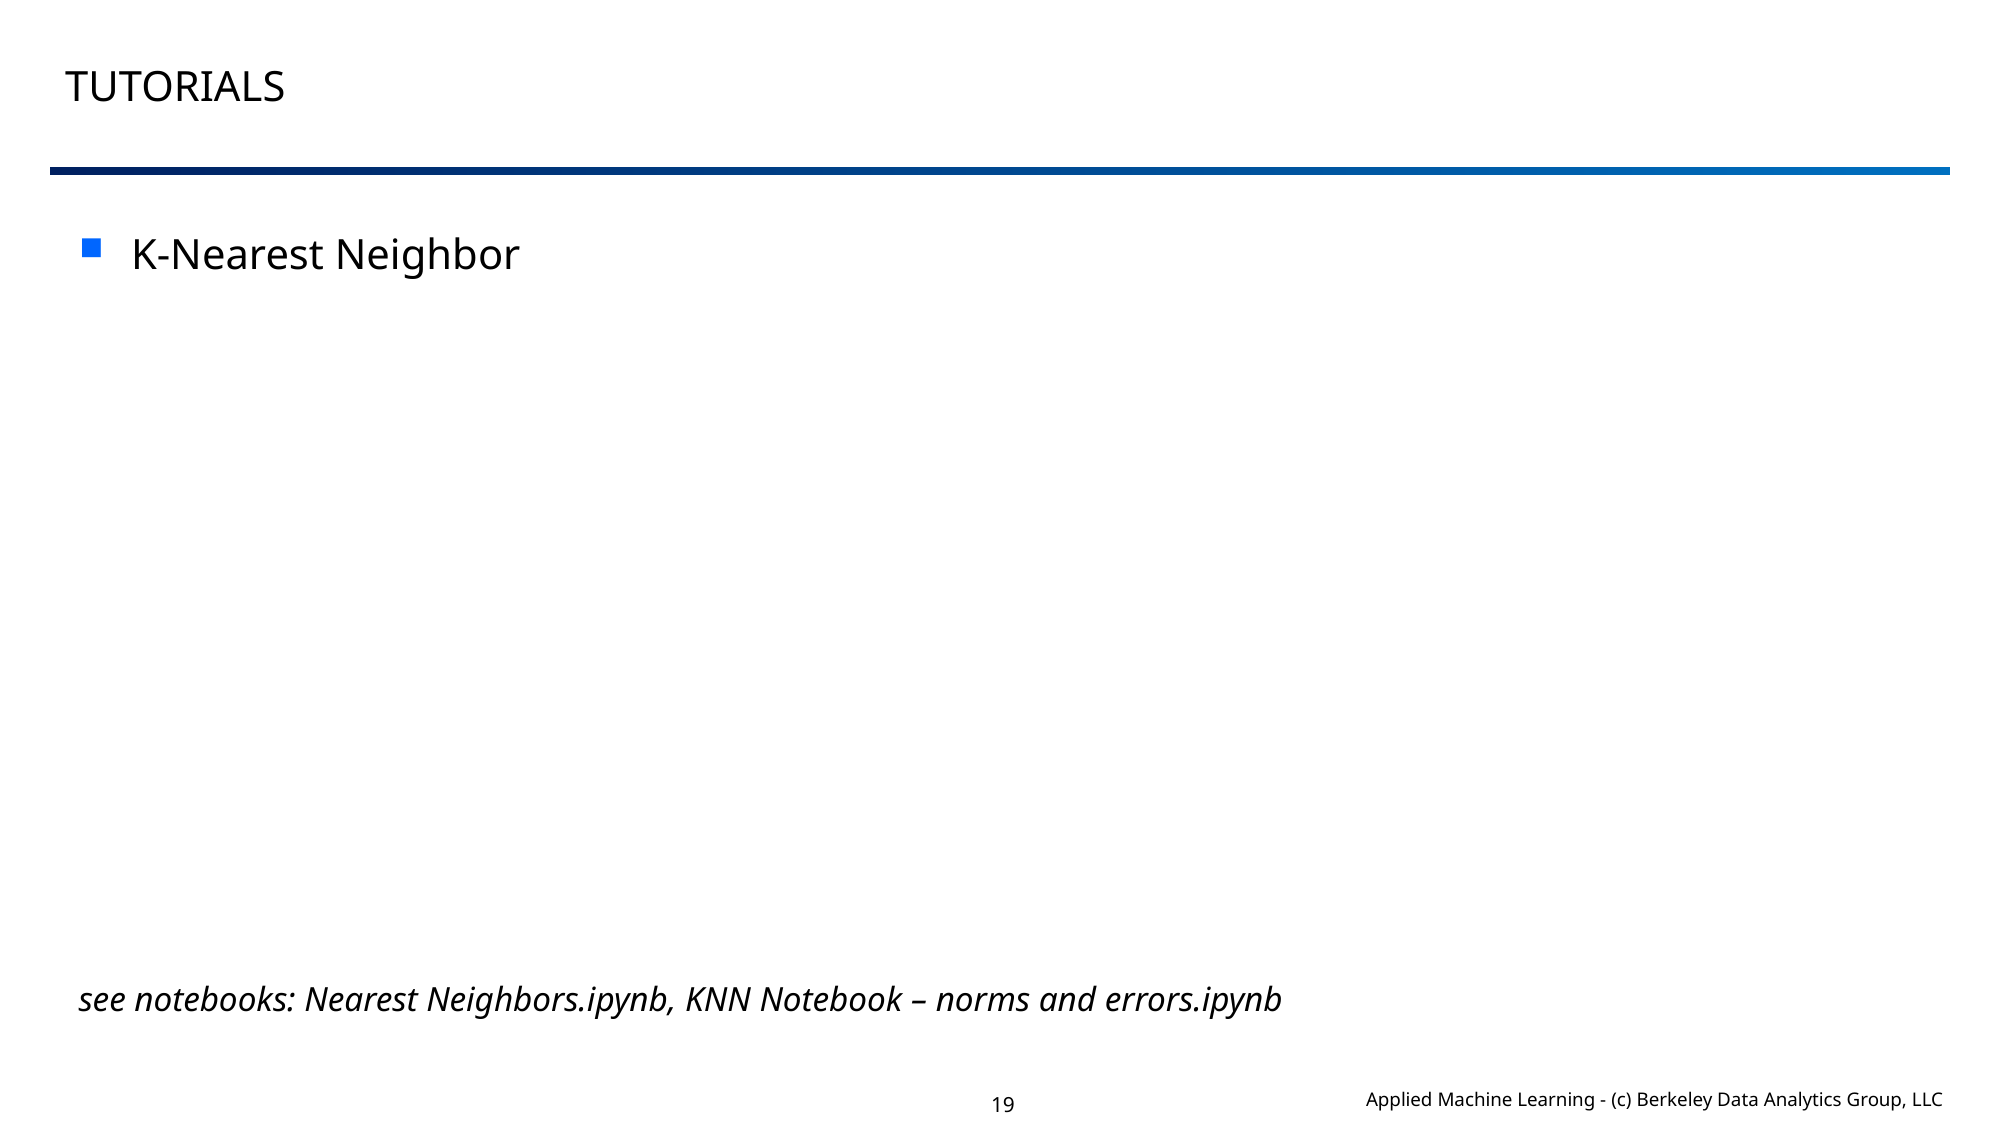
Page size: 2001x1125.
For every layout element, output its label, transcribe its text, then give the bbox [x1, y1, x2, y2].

list K-Nearest Neighbor see notebooks: Nearest Neighbors.ipynb, KNN Notebook – norms and errors.ipynb [50, 212, 1950, 1050]
slide_number 19 [922, 1080, 1084, 1125]
footer Applied Machine Learning - (c) Berkeley Data Analytics Group, LLC [1100, 1080, 1950, 1125]
title Tutorials [50, 12, 1950, 158]
